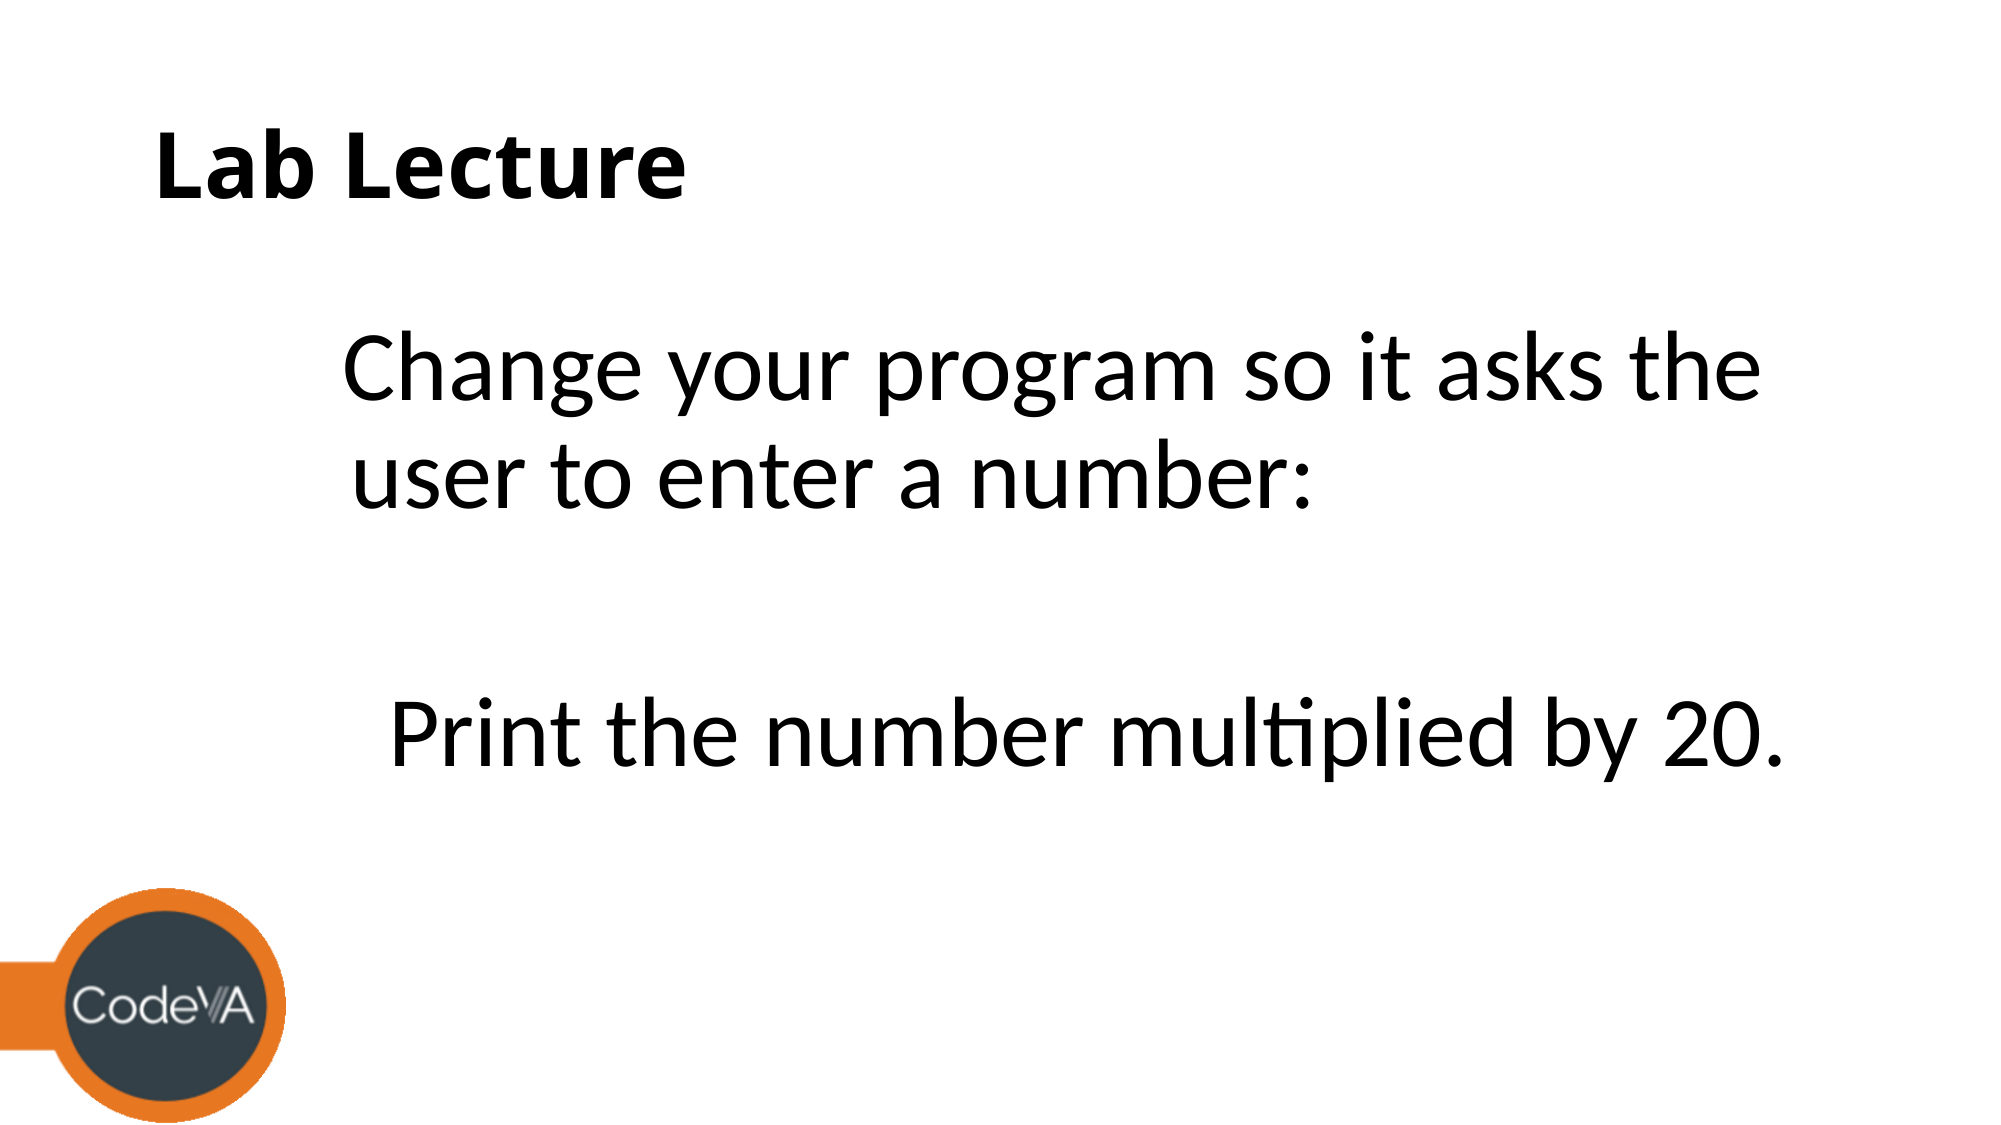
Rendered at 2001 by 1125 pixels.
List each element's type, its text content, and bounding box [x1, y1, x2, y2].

list Change your program so it asks the user to enter a number: Print the number multiplied by 20. [298, 299, 1863, 1014]
picture [0, 885, 286, 1125]
title Lab Lecture [137, 59, 1863, 278]
